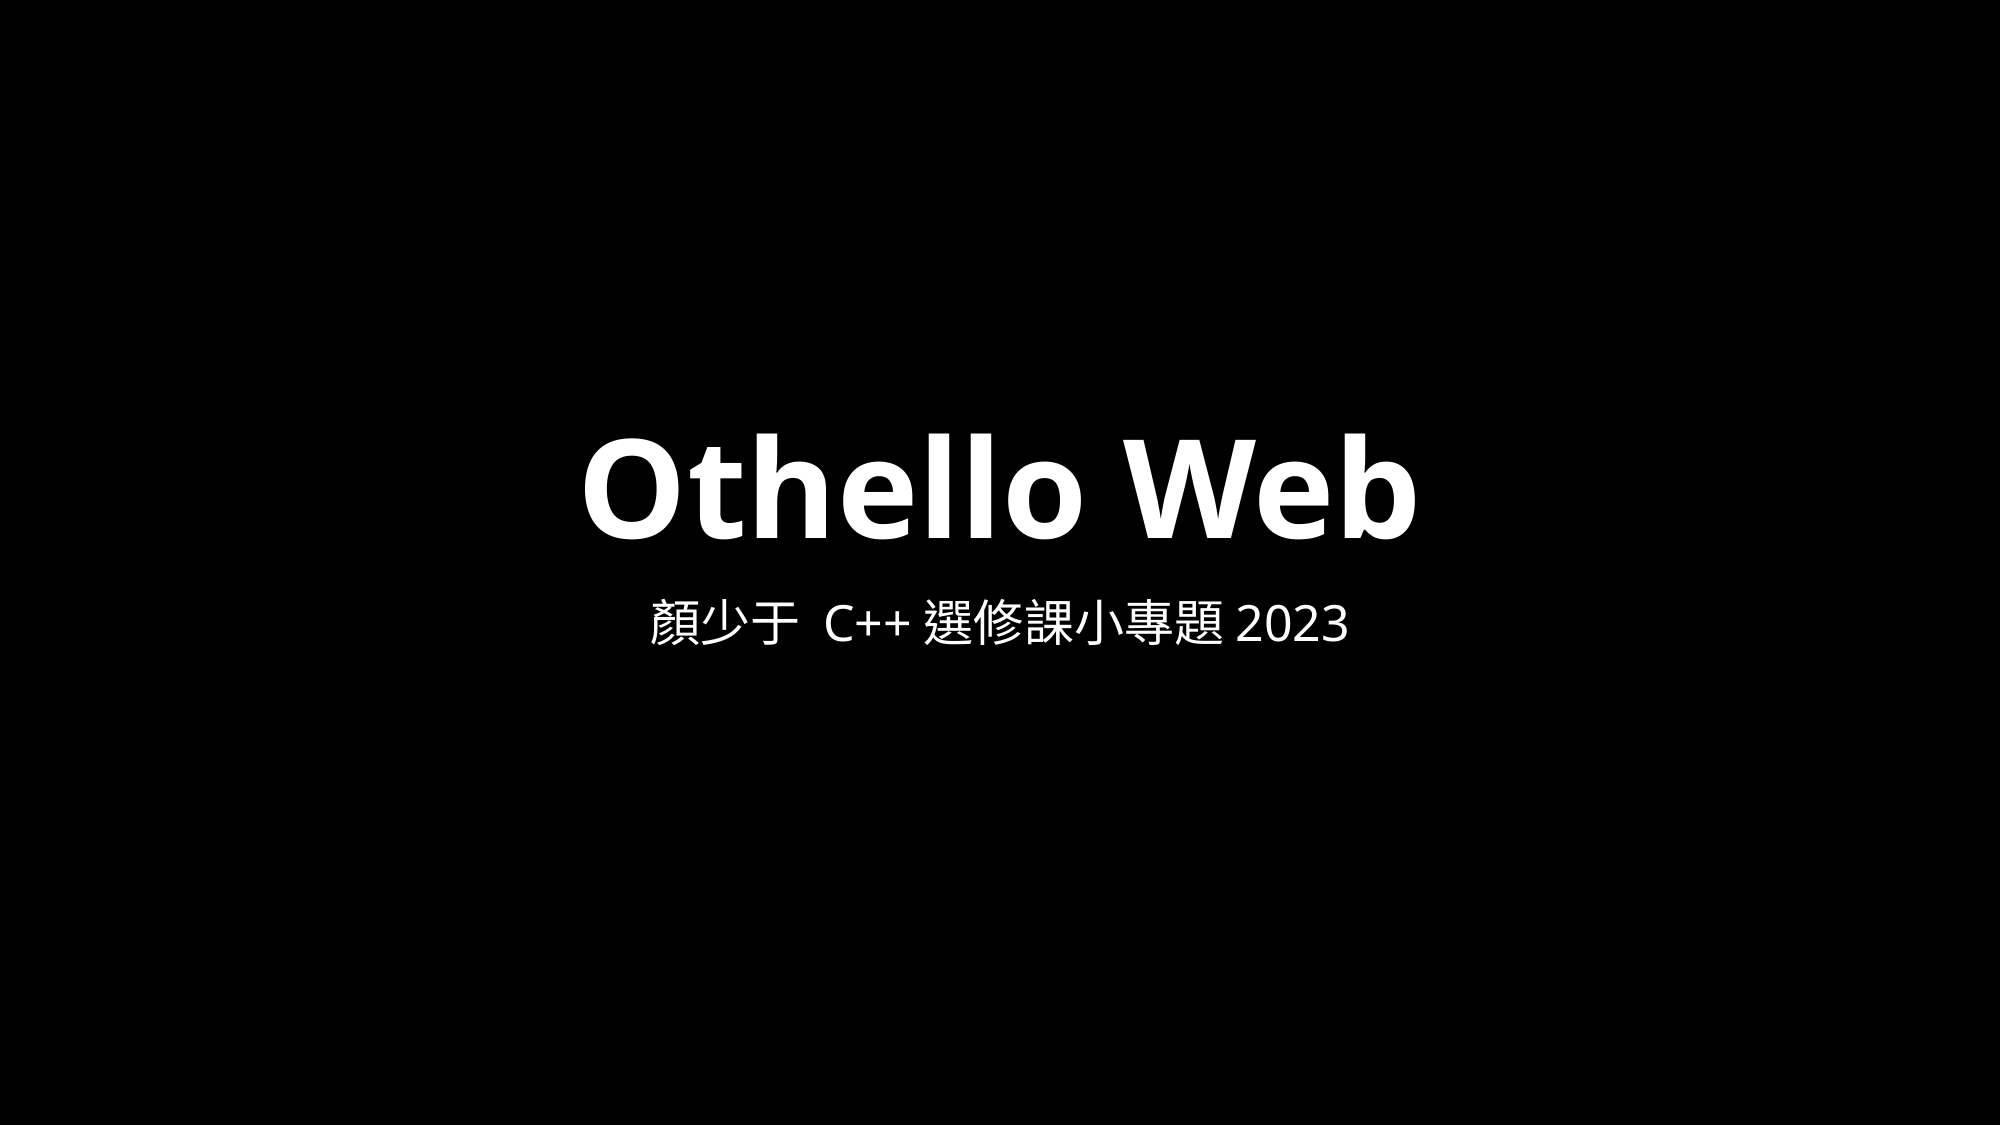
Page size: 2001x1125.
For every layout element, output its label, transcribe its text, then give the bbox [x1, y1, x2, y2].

title Othello Web [249, 184, 1750, 576]
subtitle 顏少于 C++選修課小專題2023 [249, 590, 1750, 863]
